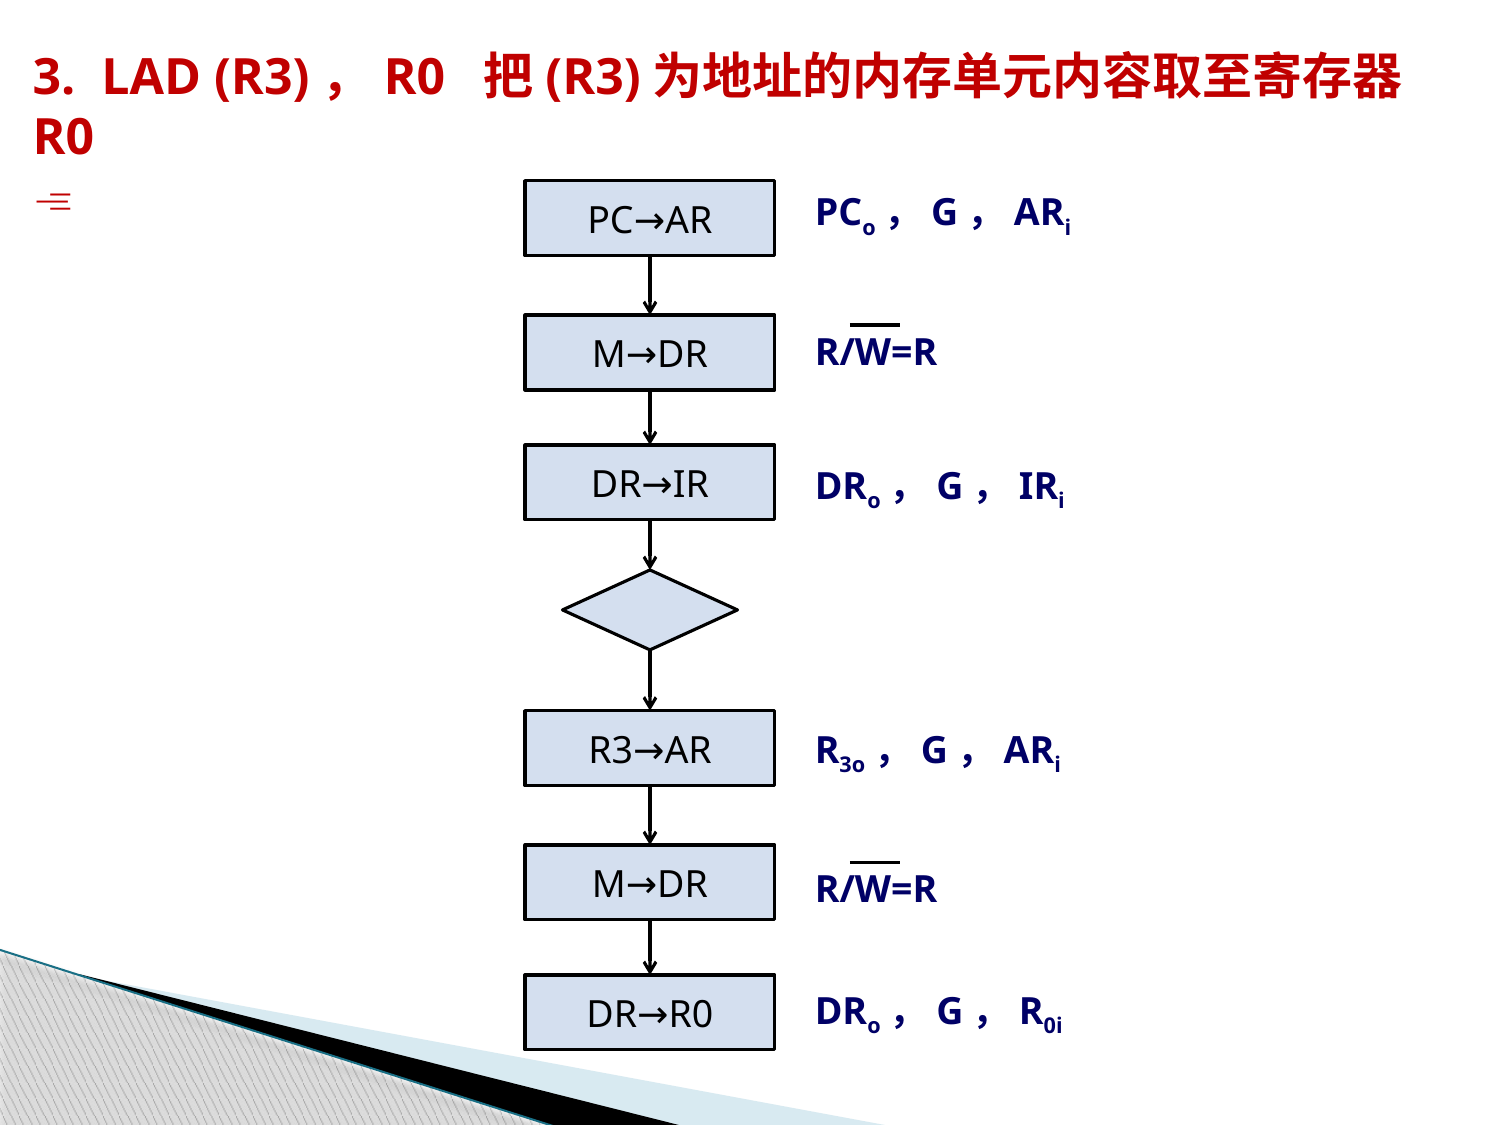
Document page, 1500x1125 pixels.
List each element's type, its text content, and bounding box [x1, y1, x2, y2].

text_box 3. LAD (R3)，R0 把(R3)为地址的内存单元内容取至寄存器R0  [0, 37, 1475, 113]
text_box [524, 176, 1113, 1051]
